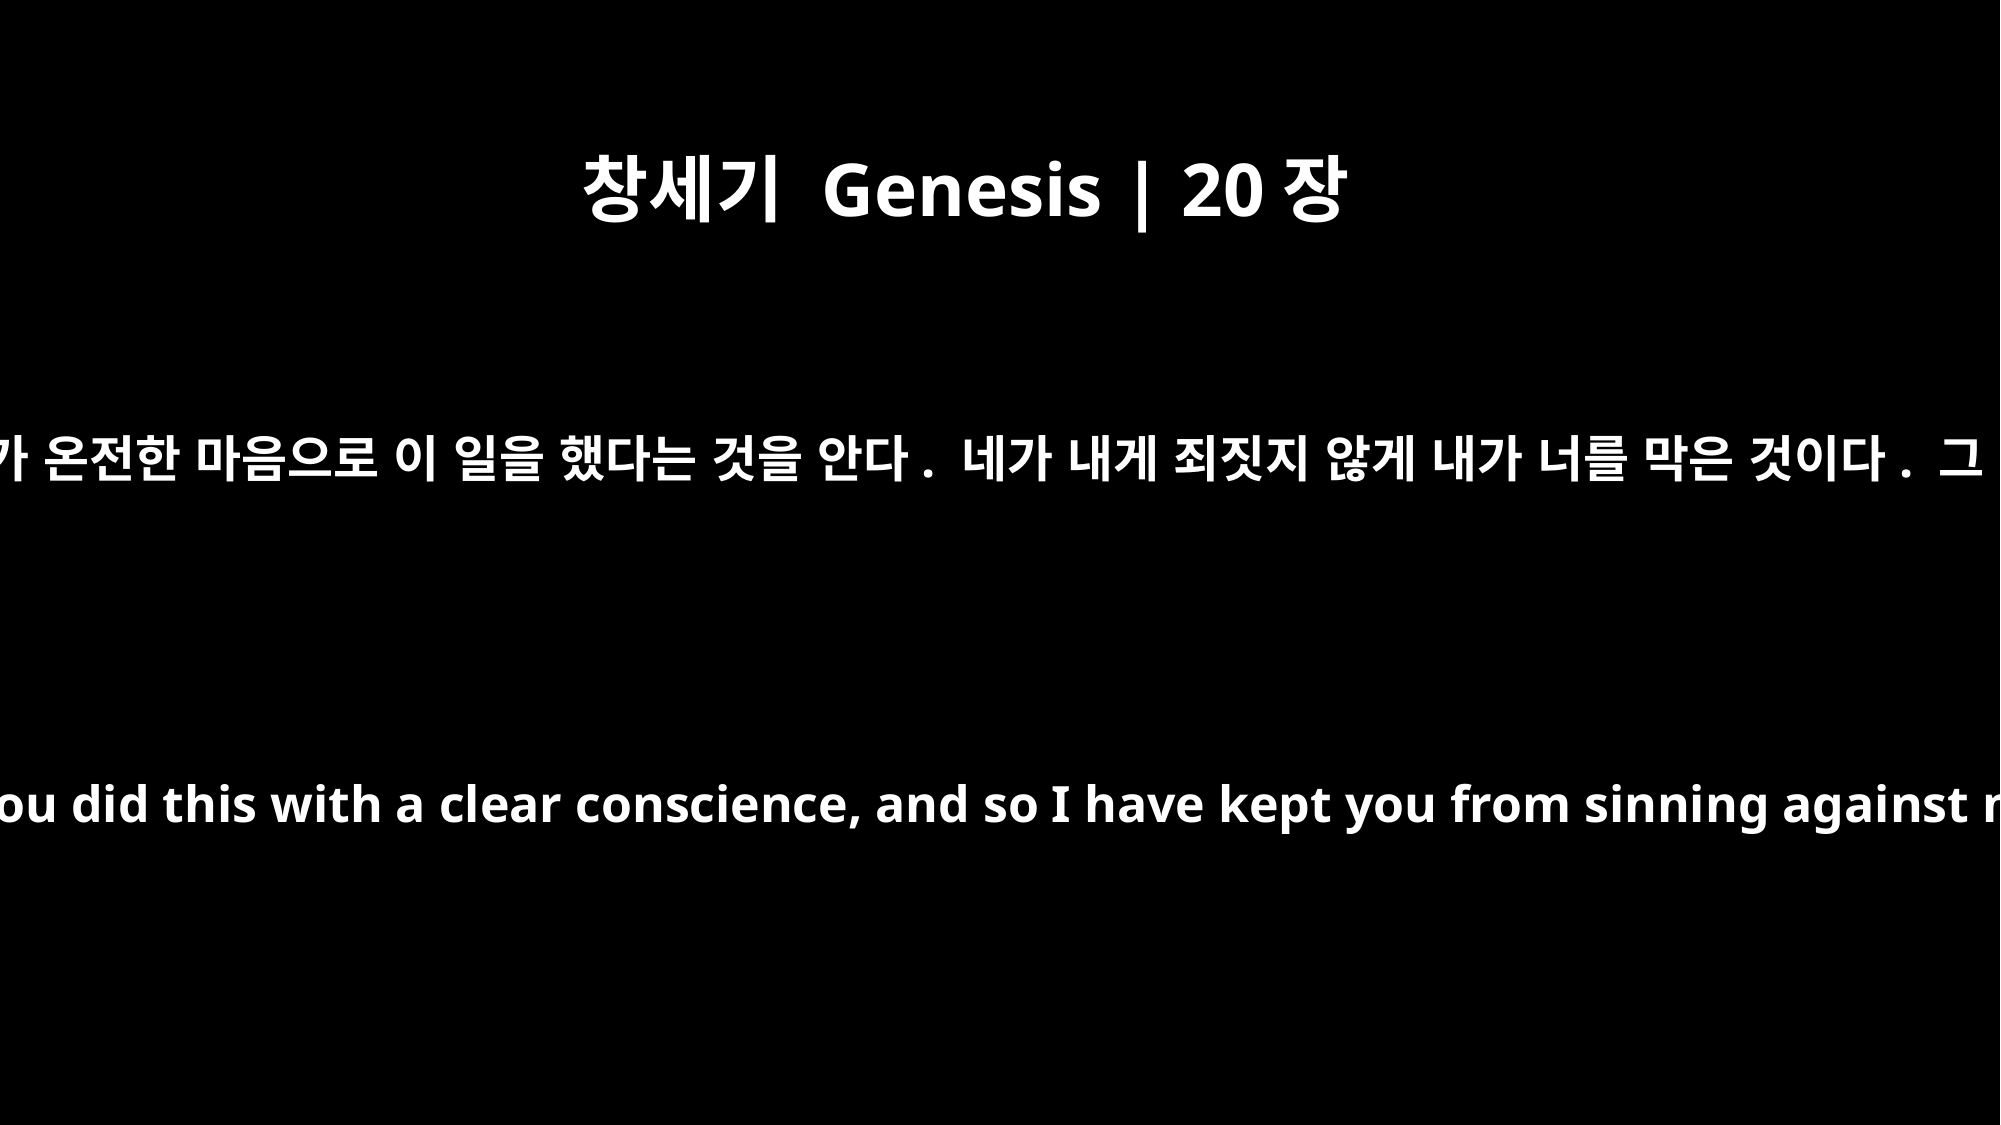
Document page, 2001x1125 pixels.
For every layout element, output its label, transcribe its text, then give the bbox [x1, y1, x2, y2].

text_box 6 하나님께서 꿈속에서 또 그에게 말씀하셨습니다. “나도 역시 네가 온전한 마음으로 이 일을 했다는 것을 안다. 네가 내게 죄짓지 않게 내가 너를 막은 것이다. 그 때문에 내가 너로 하여금 그녀를 건드리지 못하게 한 것이다. [0, 359, 2000, 495]
text_box Then God said to him in the dream, "Yes, I know you did this with a clear conscience, and so I have kept you from sinning against me. That is why I did not let you touch her. [0, 764, 2000, 840]
text_box 창세기 Genesis | 20장 [566, 136, 1365, 239]
